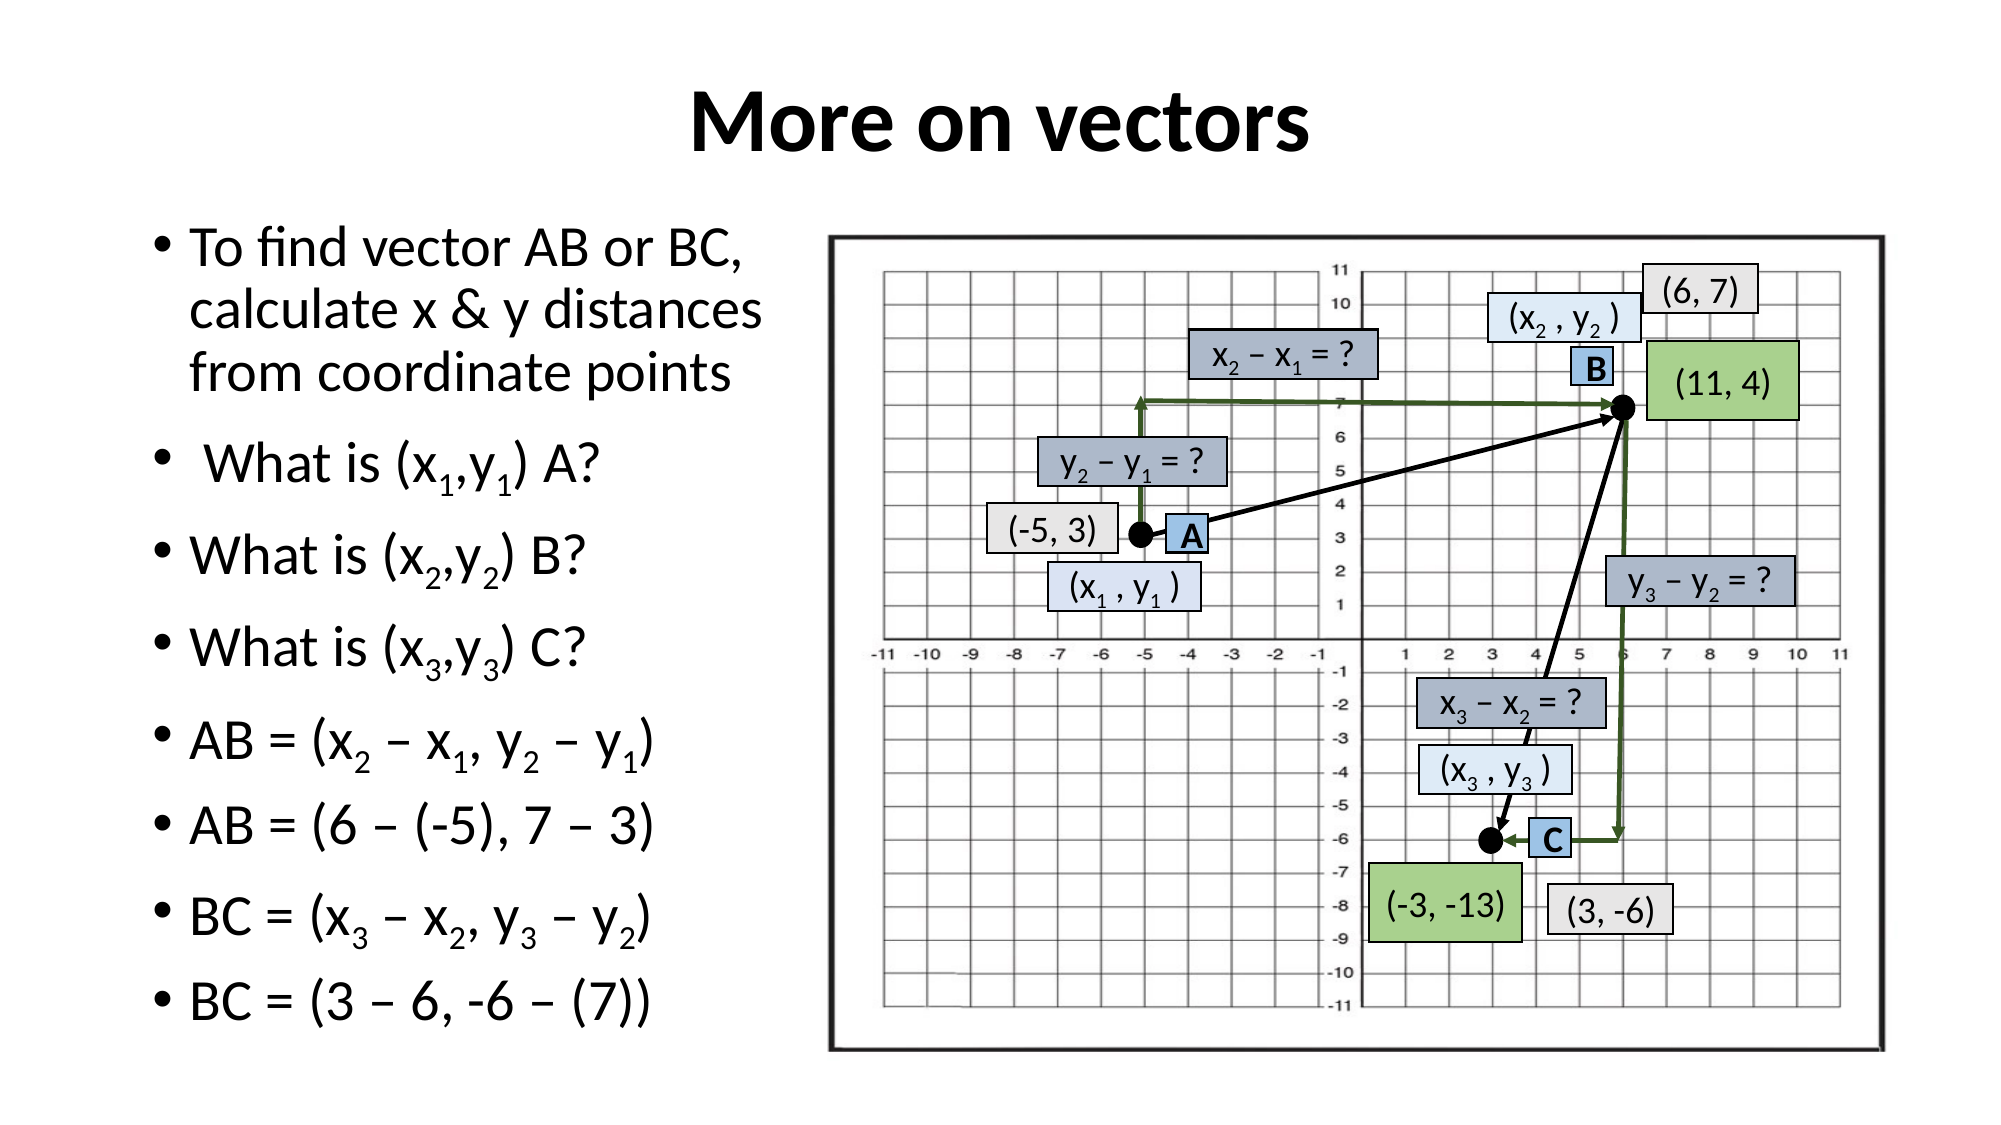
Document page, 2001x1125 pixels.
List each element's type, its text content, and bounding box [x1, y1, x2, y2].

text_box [1618, 420, 1627, 841]
picture [794, 208, 1920, 1078]
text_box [1498, 420, 1618, 832]
list To find vector AB or BC, calculate x & y distances from coordinate points What is (x1,y1) A? What is (x2,y2) B? What is (x3,y3) C? AB = (x2 – x1, y2 – y1) AB = (6 – (-5), 7 – 3) BC = (x3 – x2, y3 – y2) BC = (3 – 6, -6 – (7)) [137, 208, 789, 1095]
title More on vectors [137, 59, 1863, 184]
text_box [1152, 416, 1615, 535]
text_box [1144, 400, 1615, 405]
